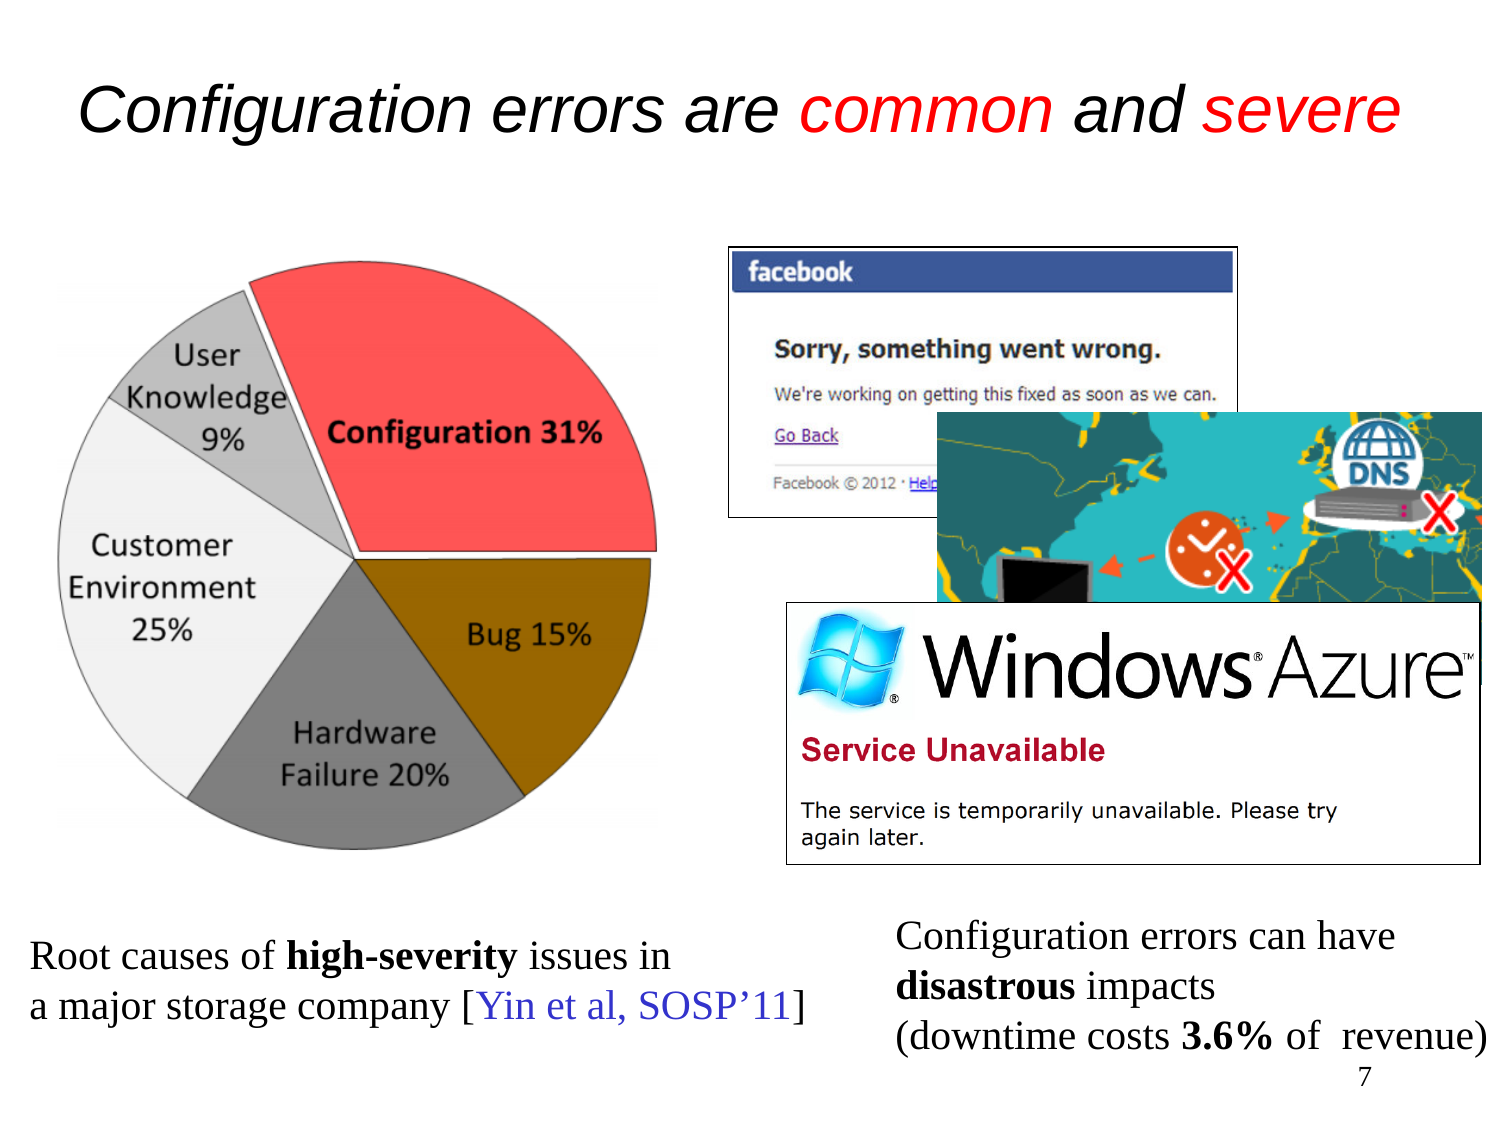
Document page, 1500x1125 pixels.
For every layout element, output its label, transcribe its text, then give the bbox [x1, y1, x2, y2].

text_box Configuration errors can have disastrous impacts (downtime costs 3.6% of revenue) [880, 900, 1500, 1125]
title Configuration errors are common and severe [62, 12, 1500, 201]
picture [28, 249, 663, 857]
text_box Root causes of high-severity issues in a major storage company [Yin et al, SOSP’11] [14, 920, 821, 1125]
picture [728, 247, 1482, 864]
